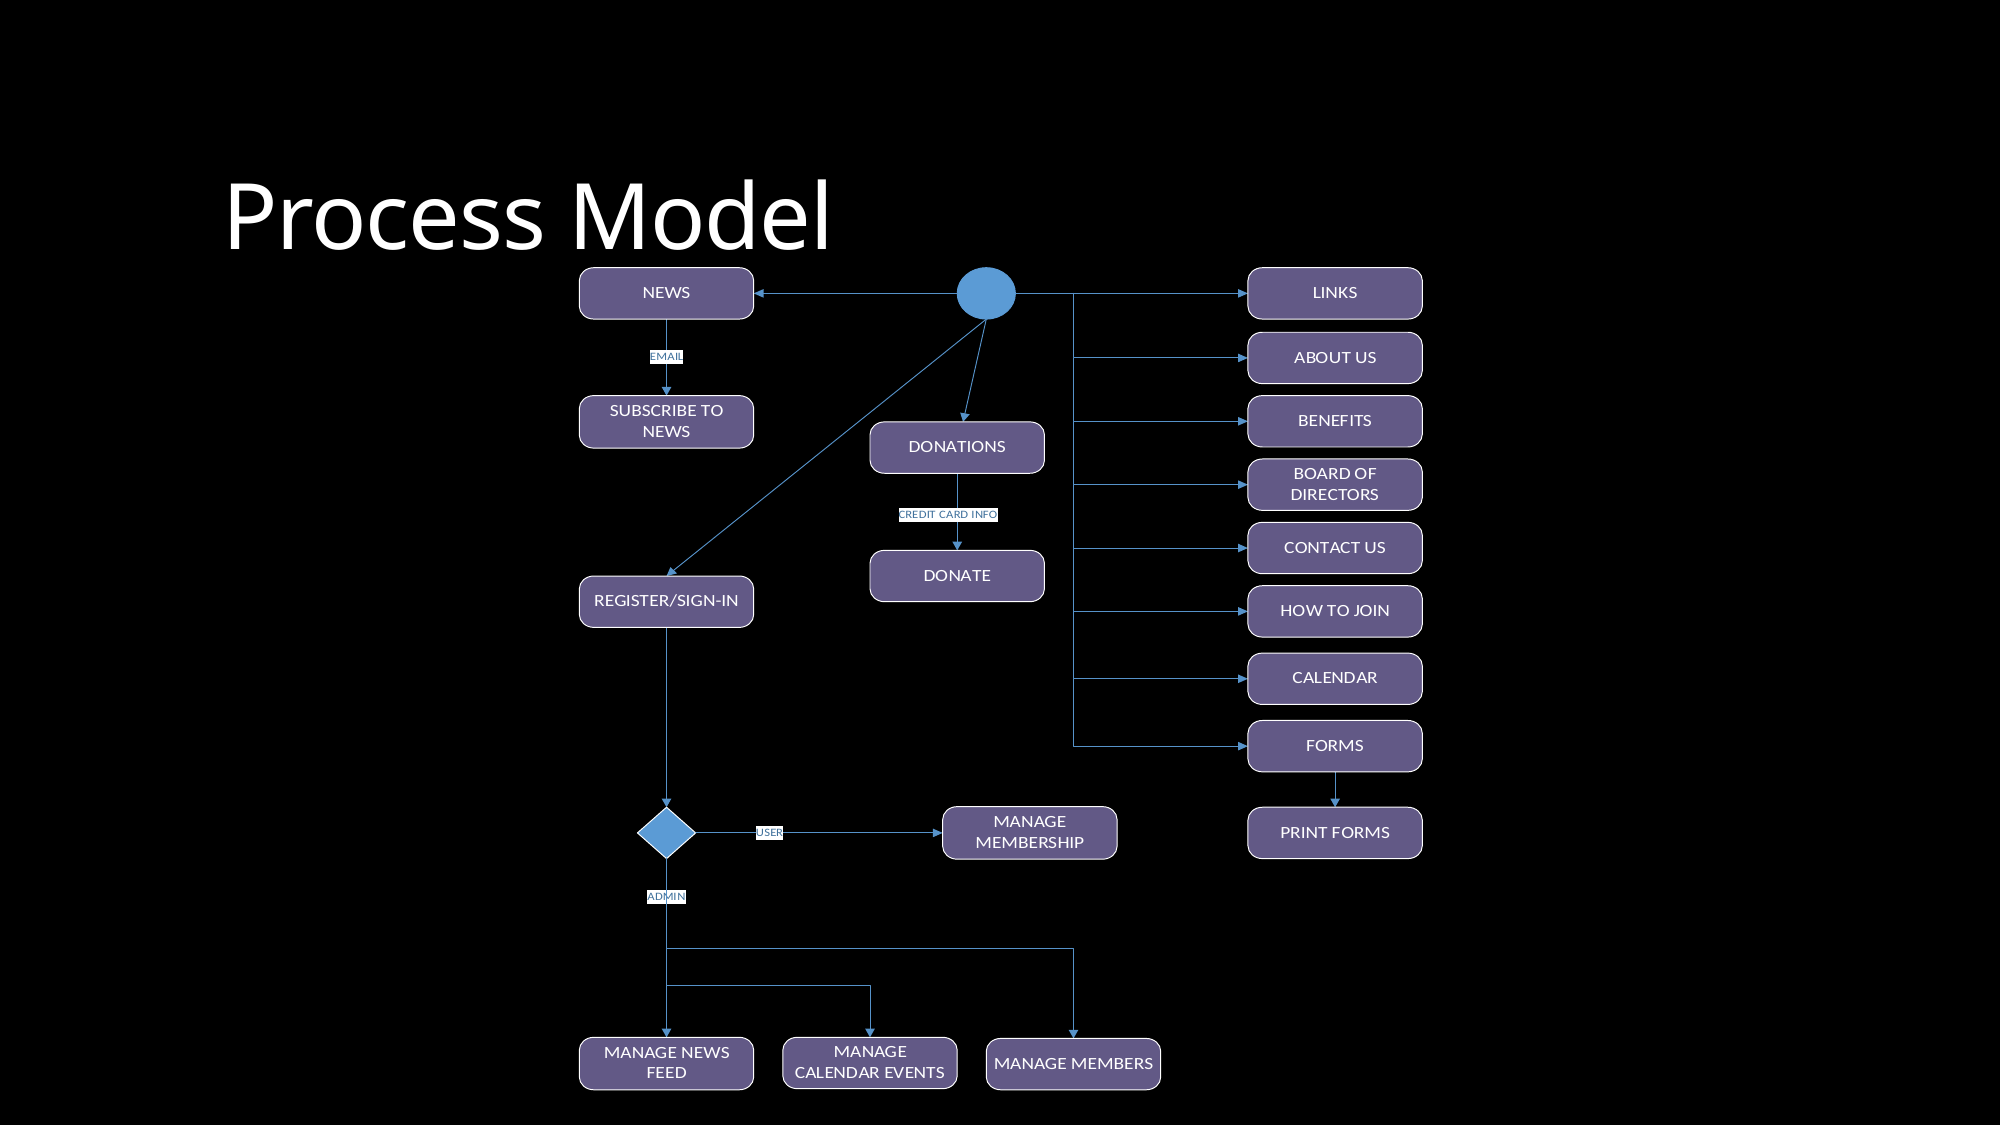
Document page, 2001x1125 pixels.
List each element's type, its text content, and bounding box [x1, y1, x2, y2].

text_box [576, 265, 1424, 1093]
title Process Model [206, 60, 1797, 278]
